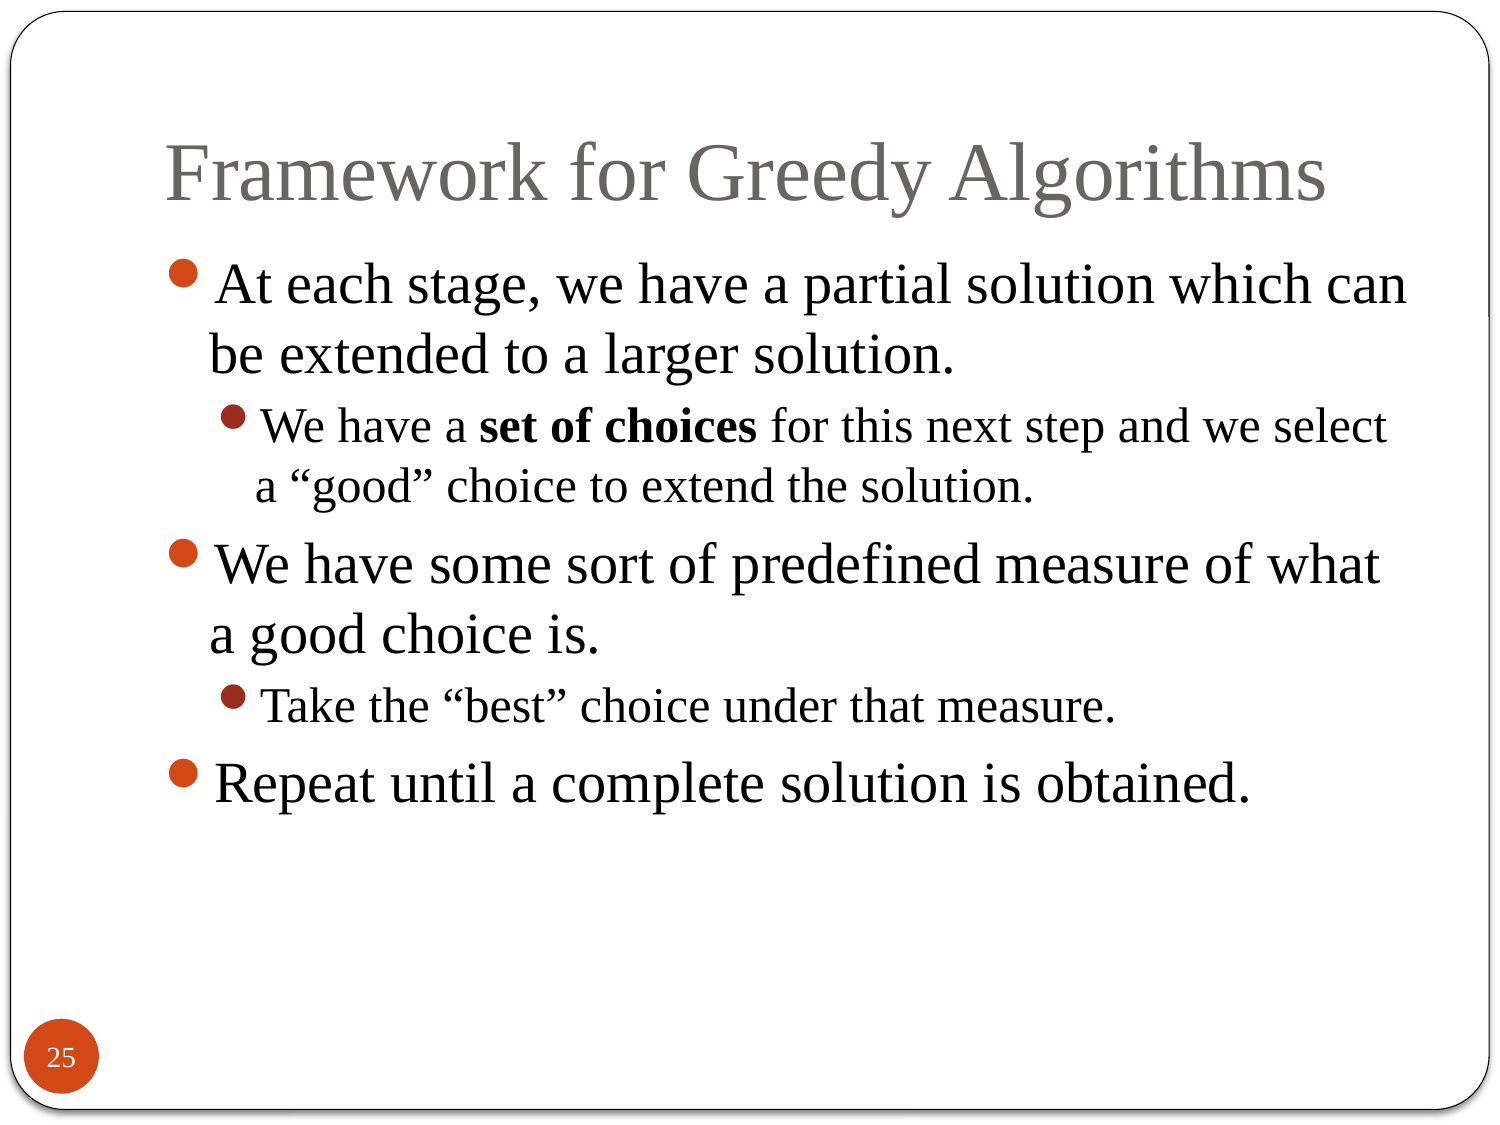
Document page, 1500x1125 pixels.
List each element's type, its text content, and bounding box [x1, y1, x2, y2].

list At each stage, we have a partial solution which can be extended to a larger solution. We have a set of choices for this next step and we select a “good” choice to extend the solution. We have some sort of predefined measure of what a good choice is. Take the “best” choice under that measure. Repeat until a complete solution is obtained. [150, 237, 1425, 988]
title Framework for Greedy Algorithms [150, 45, 1425, 233]
slide_number 25 [23, 1018, 99, 1094]
